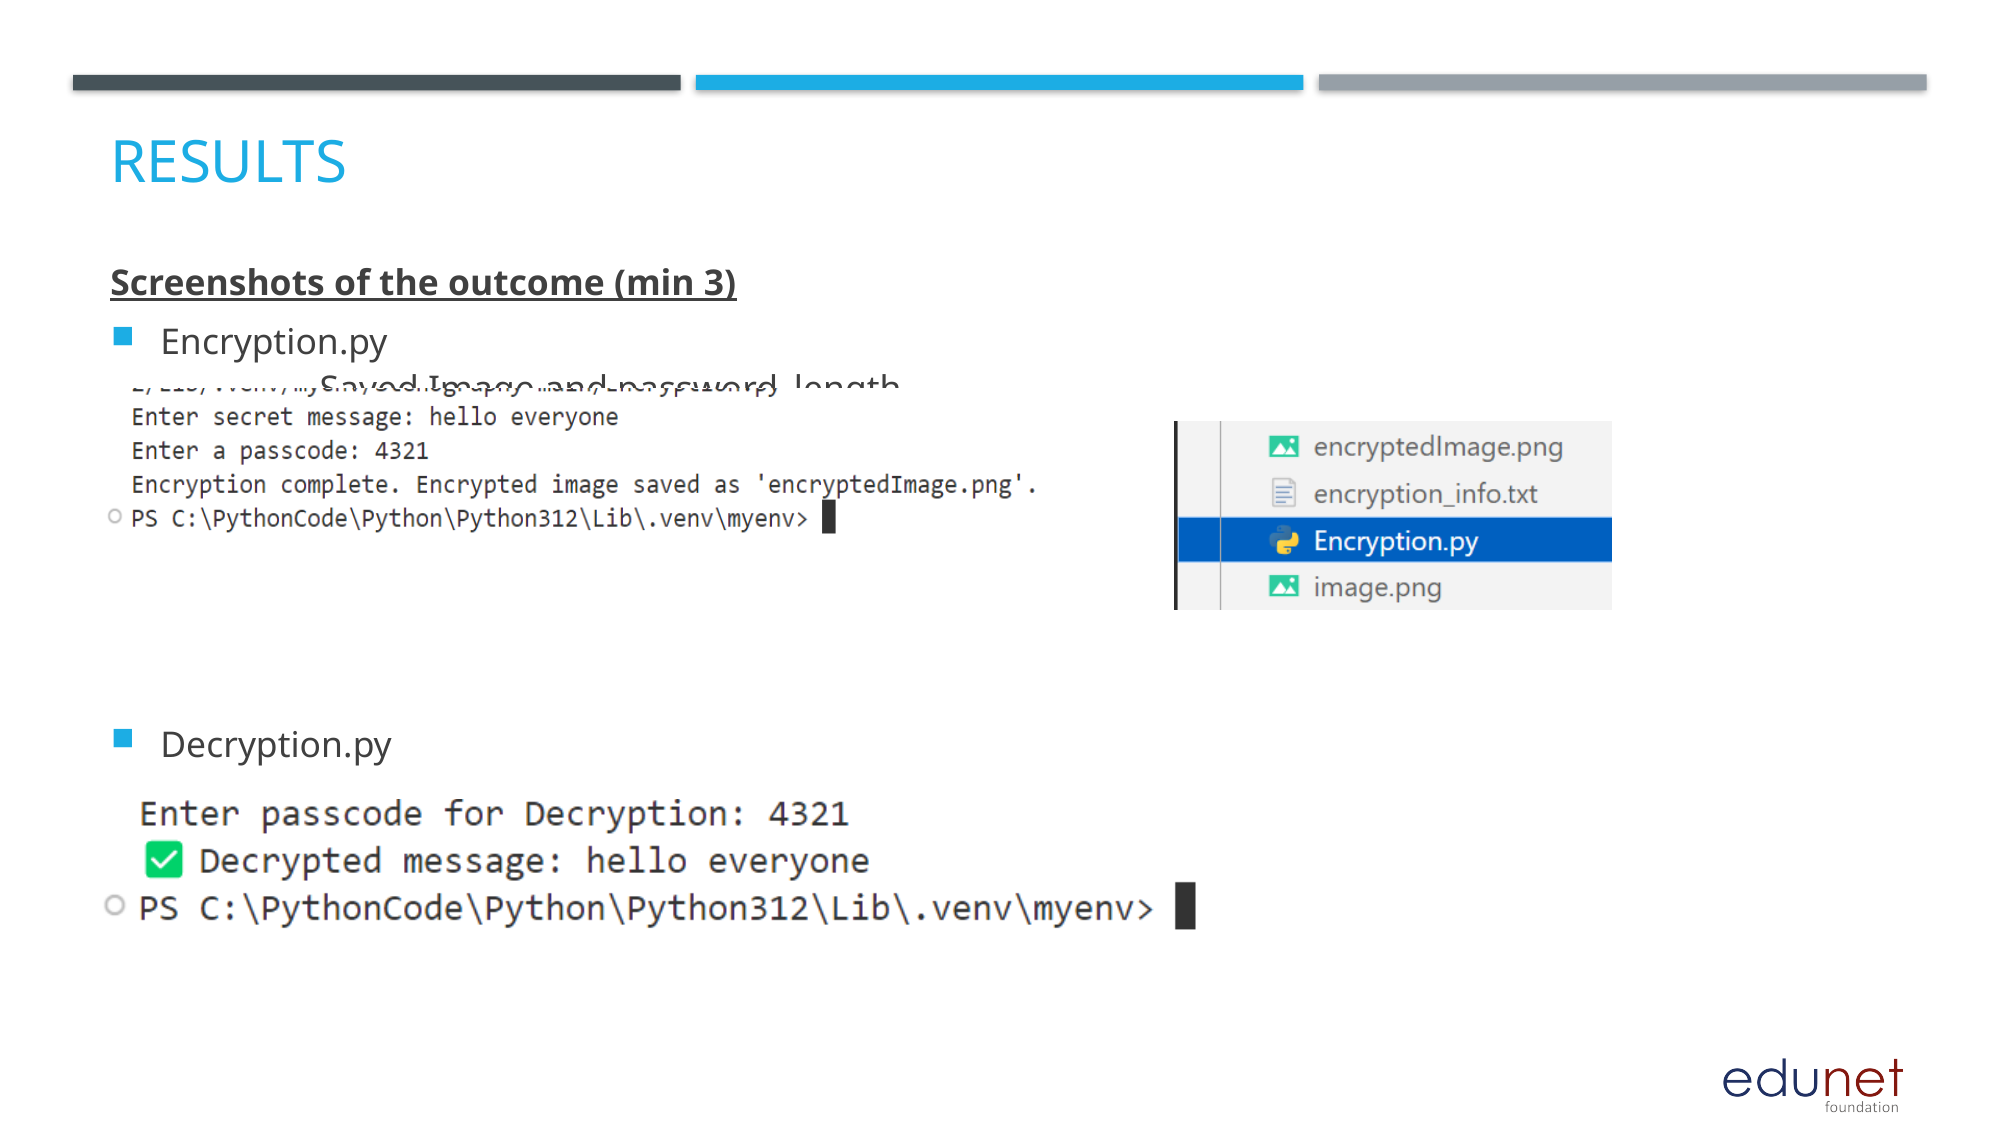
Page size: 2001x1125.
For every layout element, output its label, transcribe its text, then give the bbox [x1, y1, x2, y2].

picture [94, 798, 1213, 958]
title Results [95, 115, 1905, 203]
list Screenshots of the outcome (min 3) Encryption.py Saved Image and password_length Decryption.py [95, 213, 1905, 1041]
picture [1719, 1056, 1905, 1116]
picture [1174, 420, 1613, 611]
picture [104, 388, 1043, 643]
